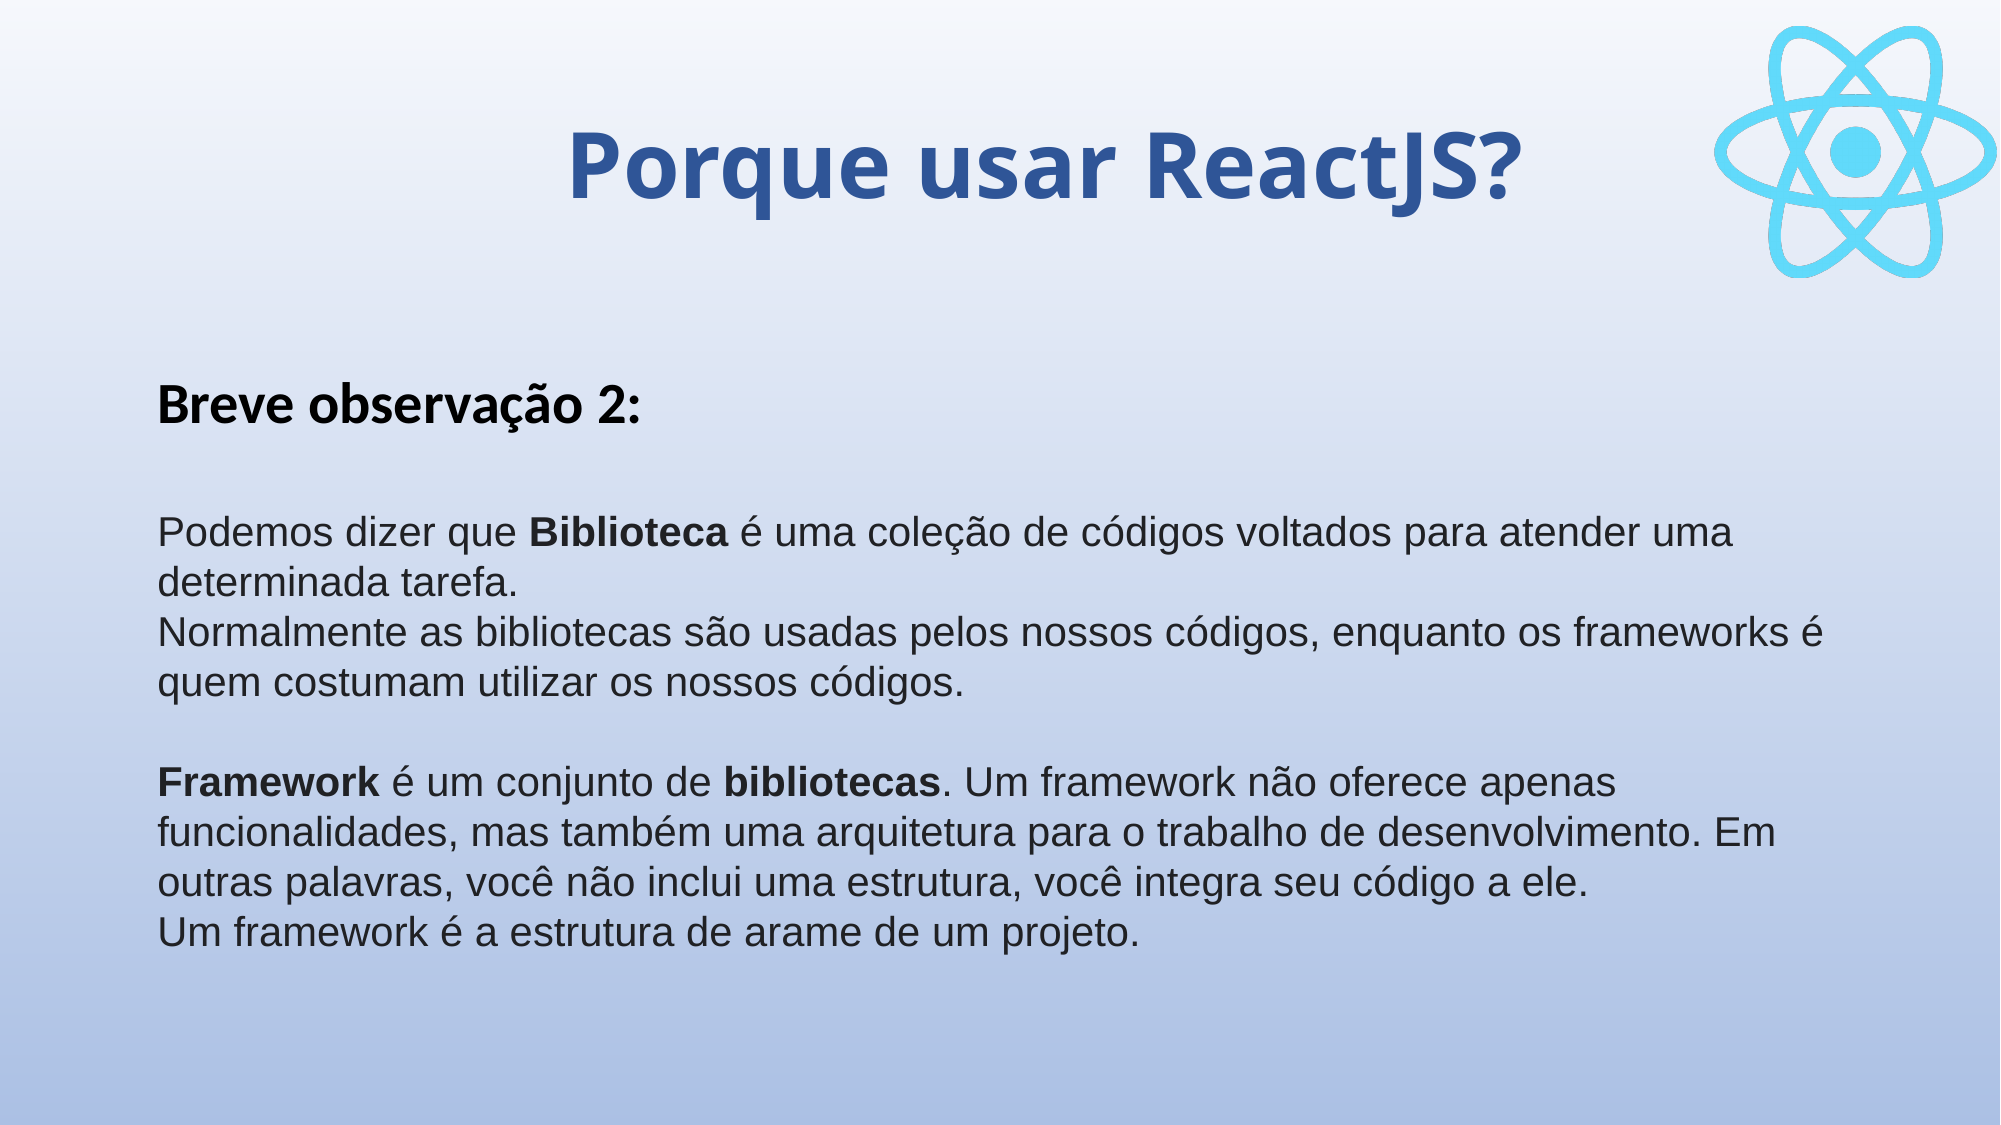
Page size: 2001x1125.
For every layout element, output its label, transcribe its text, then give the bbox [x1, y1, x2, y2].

title Porque usar ReactJS? [550, 59, 1620, 278]
picture [1711, 26, 2000, 278]
text_box Breve observação 2: Podemos dizer que Biblioteca é uma coleção de códigos voltados para atender uma determinada tarefa. Normalmente as bibliotecas são usadas pelos nossos códigos, enquanto os frameworks é quem costumam utilizar os nossos códigos. Framework é um conjunto de bibliotecas. Um framework não oferece apenas funcionalidades, mas também uma arquitetura para o trabalho de desenvolvimento. Em outras palavras, você não inclui uma estrutura, você integra seu código a ele. Um framework é a estrutura de arame de um projeto. [142, 357, 1858, 1103]
